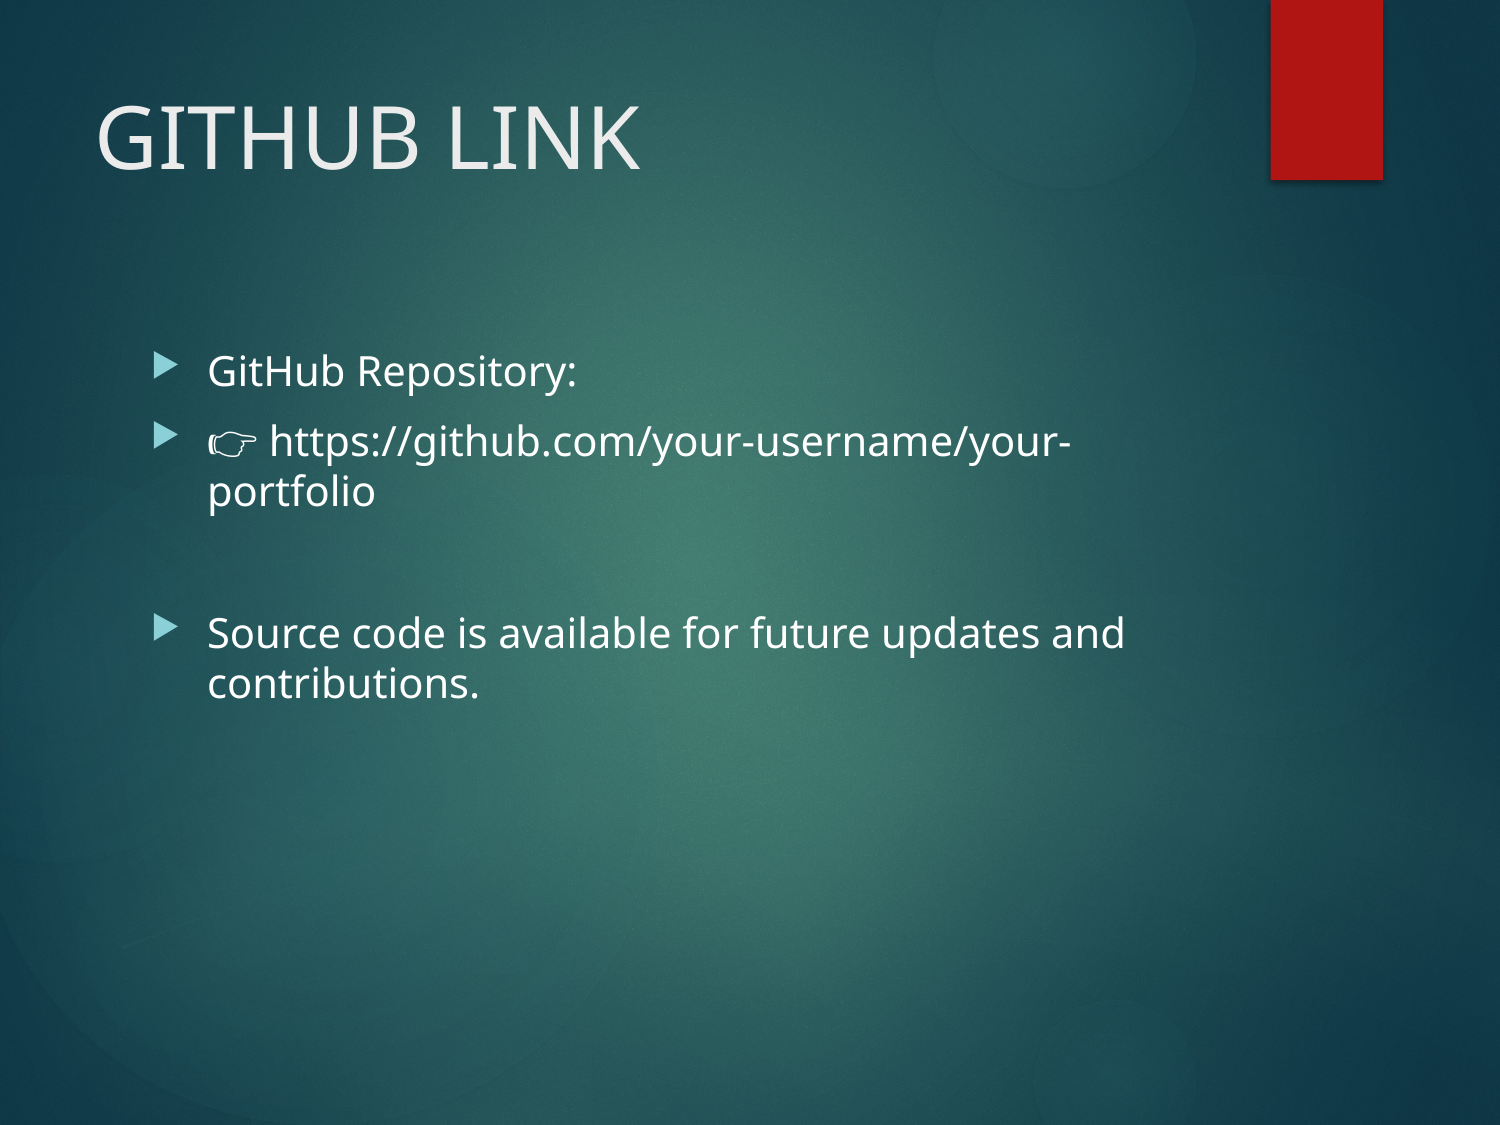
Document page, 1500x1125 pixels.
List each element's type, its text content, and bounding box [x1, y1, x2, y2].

title GITHUB LINK [79, 74, 1237, 304]
list GitHub Repository: 👉 https://github.com/your-username/your-portfolio Source code is available for future updates and contributions. [135, 336, 1237, 1025]
